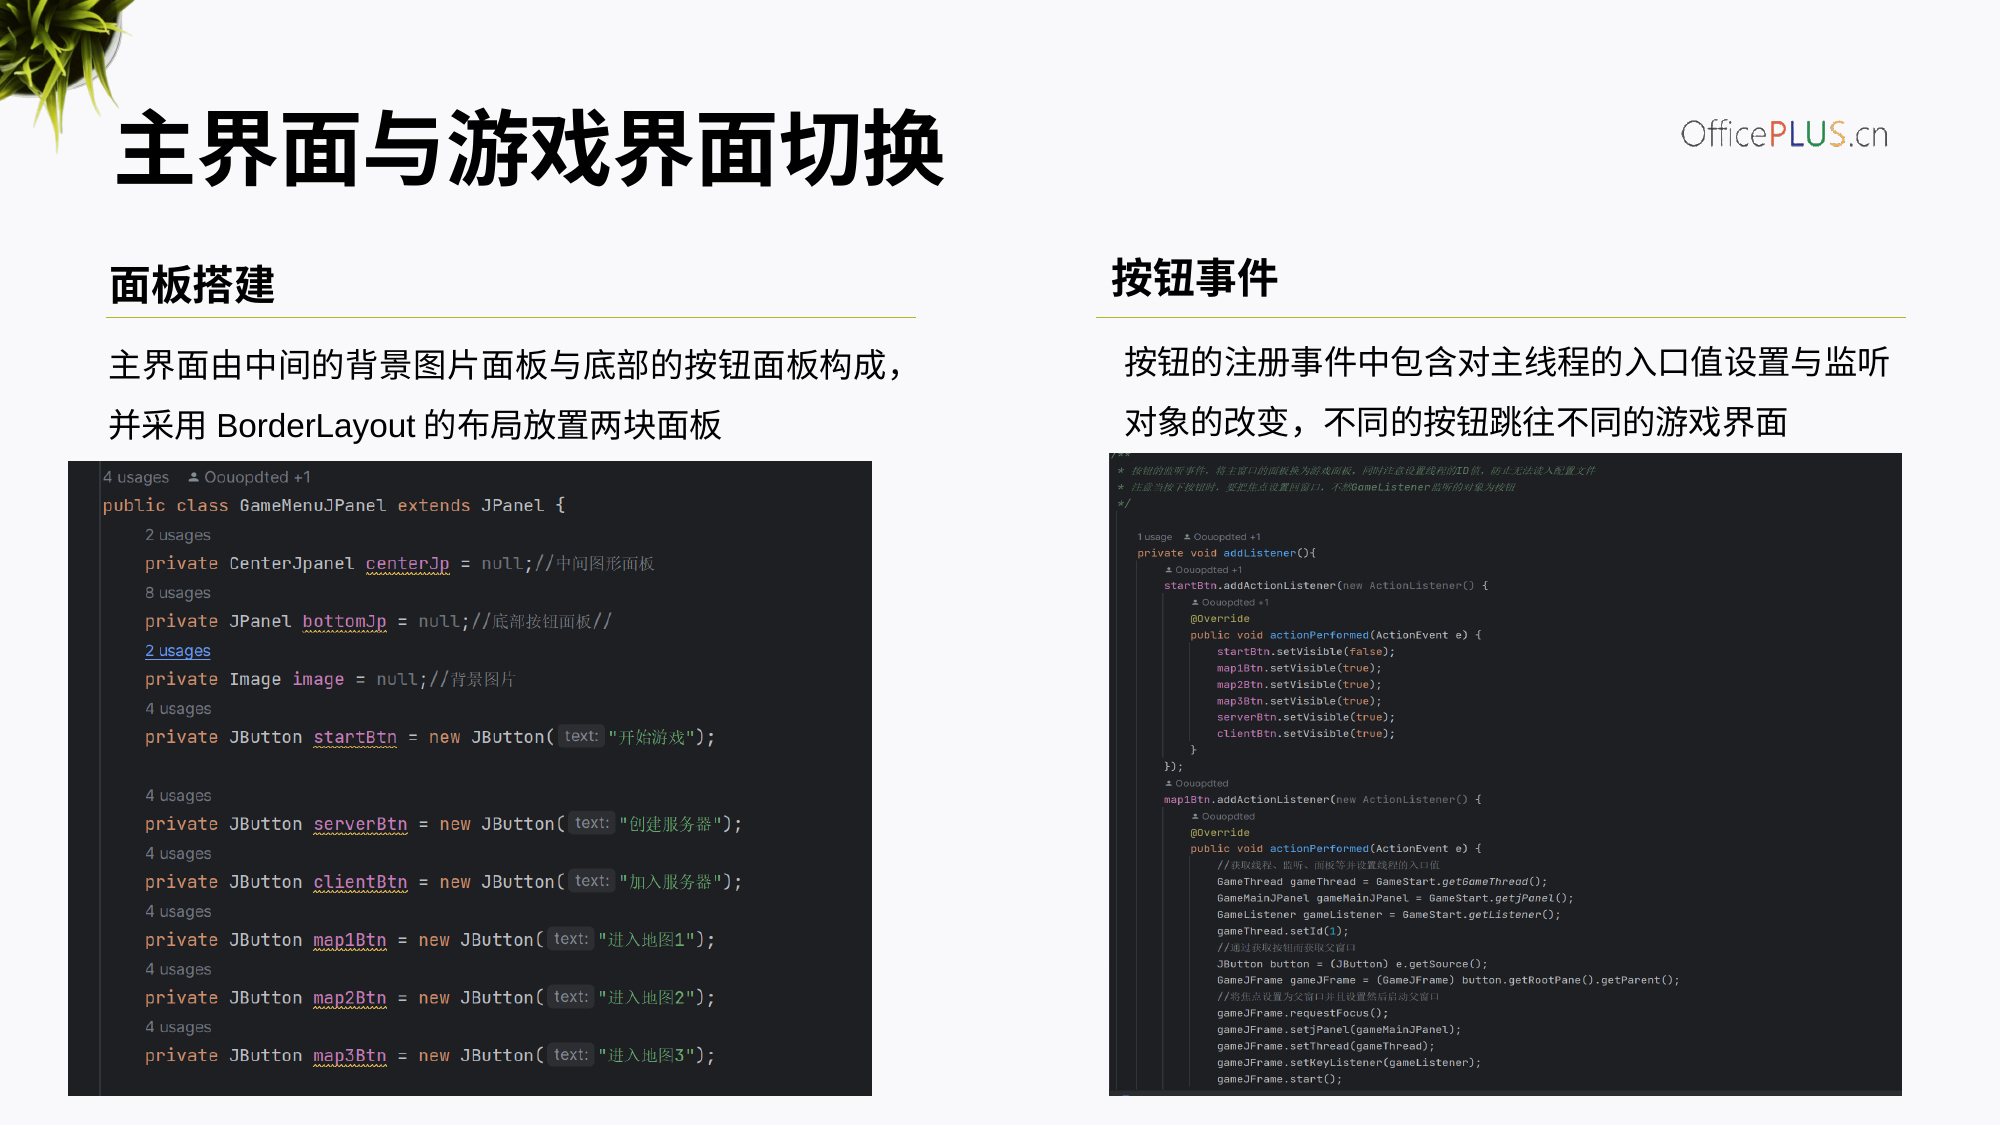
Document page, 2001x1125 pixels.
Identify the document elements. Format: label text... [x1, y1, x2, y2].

picture [68, 461, 872, 1096]
picture [1656, 102, 1899, 162]
text_box 按钮的注册事件中包含对主线程的入口值设置与监听对象的改变，不同的按钮跳往不同的游戏界面 [1109, 318, 1907, 446]
picture [1109, 453, 1902, 1096]
text_box 按钮事件 [1097, 244, 1294, 310]
chart [1096, 446, 1907, 1069]
text_box 主界面由中间的背景图片面板与底部的按钮面板构成，并采用BorderLayout的布局放置两块面板 [93, 317, 904, 452]
text_box 面板搭建 [94, 251, 292, 317]
picture [0, 0, 139, 168]
text_box 主界面与游戏界面切换 [98, 89, 961, 204]
